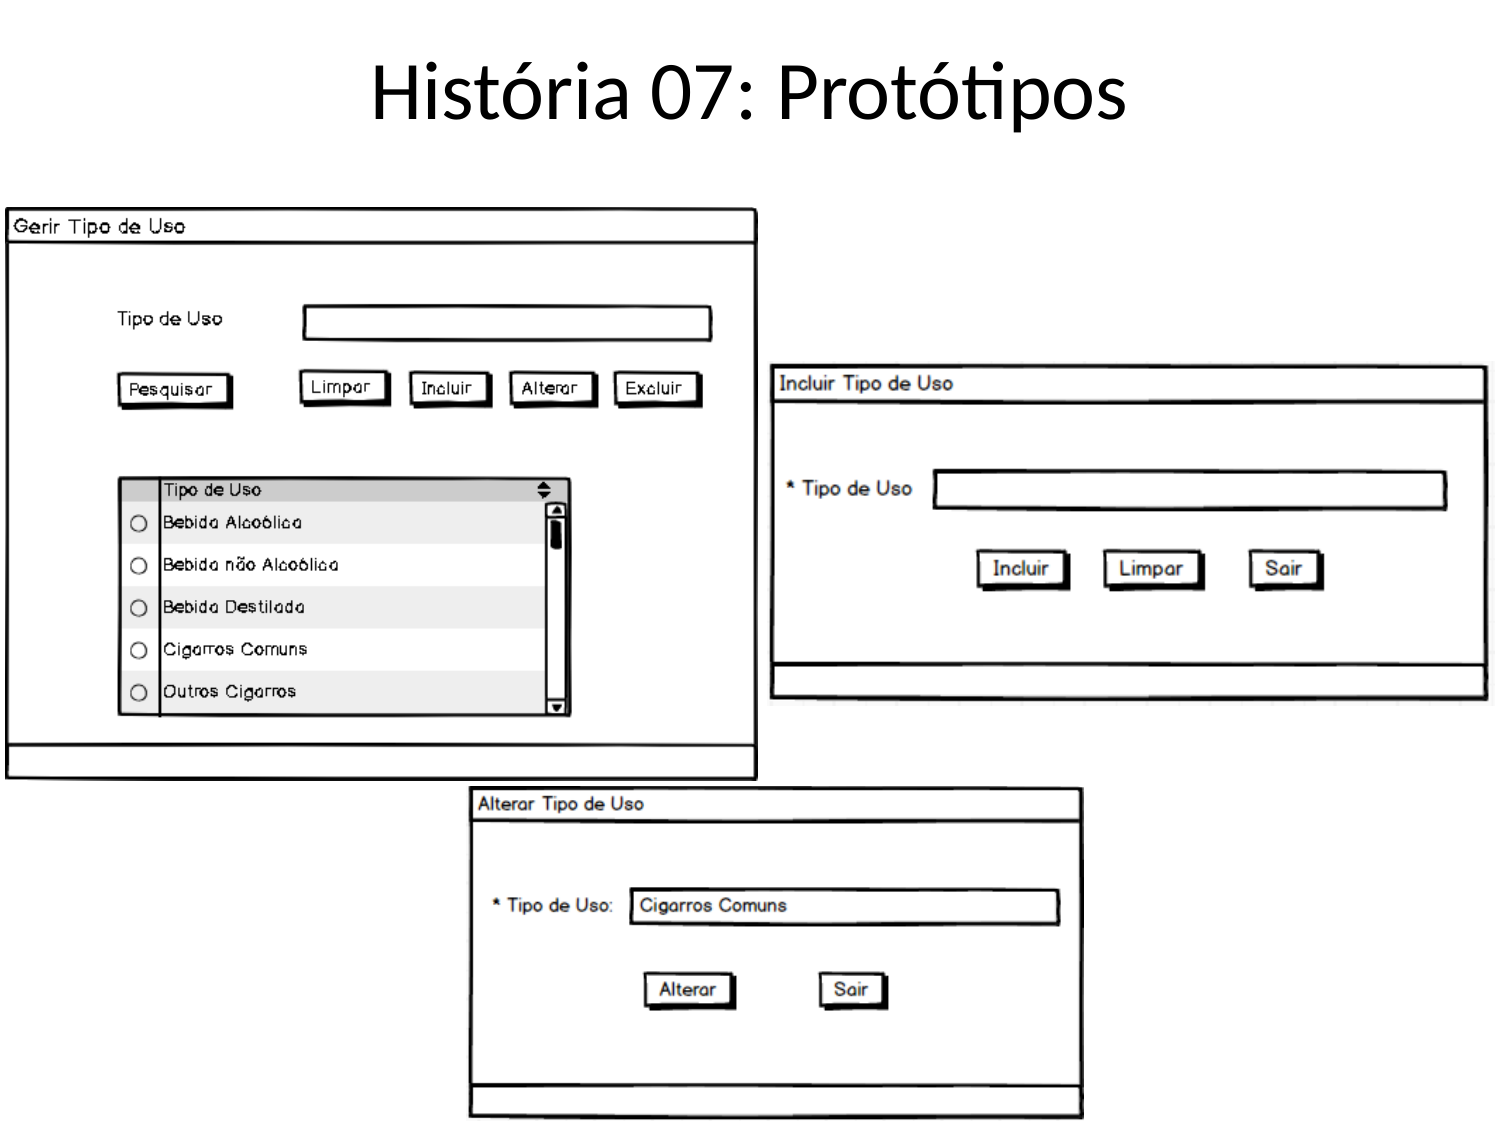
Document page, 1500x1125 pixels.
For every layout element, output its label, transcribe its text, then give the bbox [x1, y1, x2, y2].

title História 07: Protótipos [0, 0, 1500, 173]
picture [767, 361, 1495, 706]
picture [5, 207, 758, 782]
picture [466, 786, 1084, 1122]
